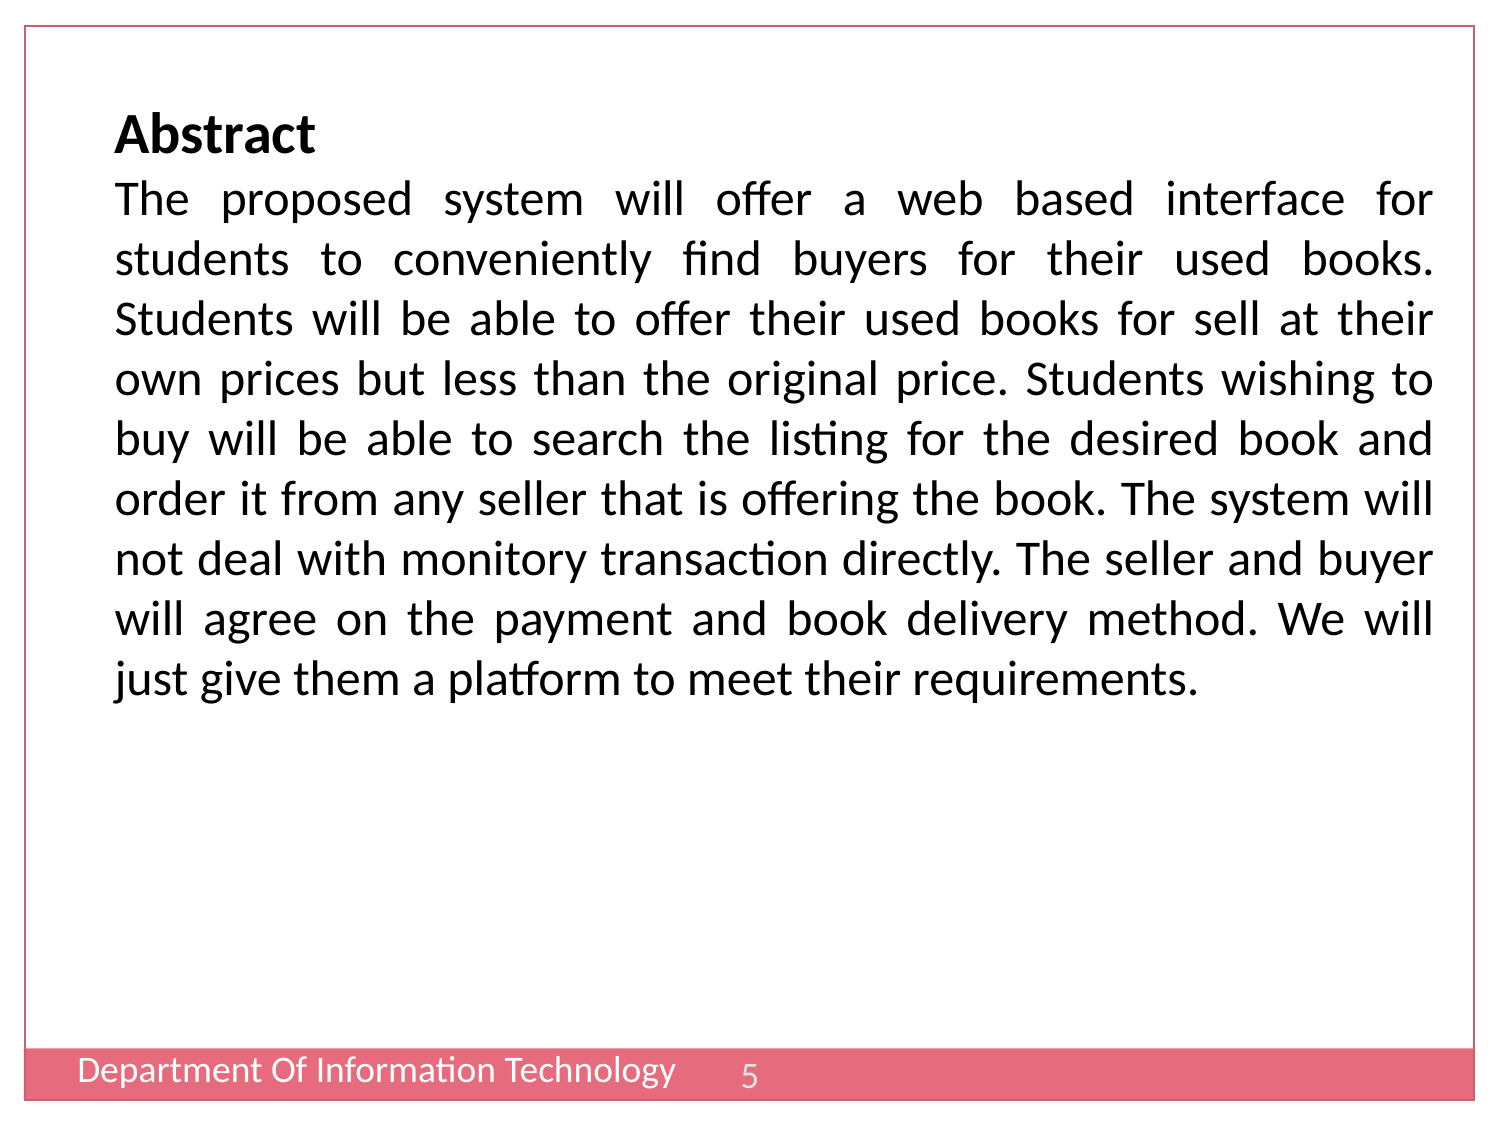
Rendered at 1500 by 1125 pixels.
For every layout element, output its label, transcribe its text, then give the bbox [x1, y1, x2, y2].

slide_number 5 [699, 1098, 800, 1110]
text_box Abstract The proposed system will offer a web based interface for students to conveniently find buyers for their used books. Students will be able to offer their used books for sell at their own prices but less than the original price. Students wishing to buy will be able to search the listing for the desired book and order it from any seller that is offering the book. The system will not deal with monitory transaction directly. The seller and buyer will agree on the payment and book delivery method. We will just give them a platform to meet their requirements. [99, 87, 1450, 758]
footer Department Of Information Technology [62, 1037, 875, 1098]
